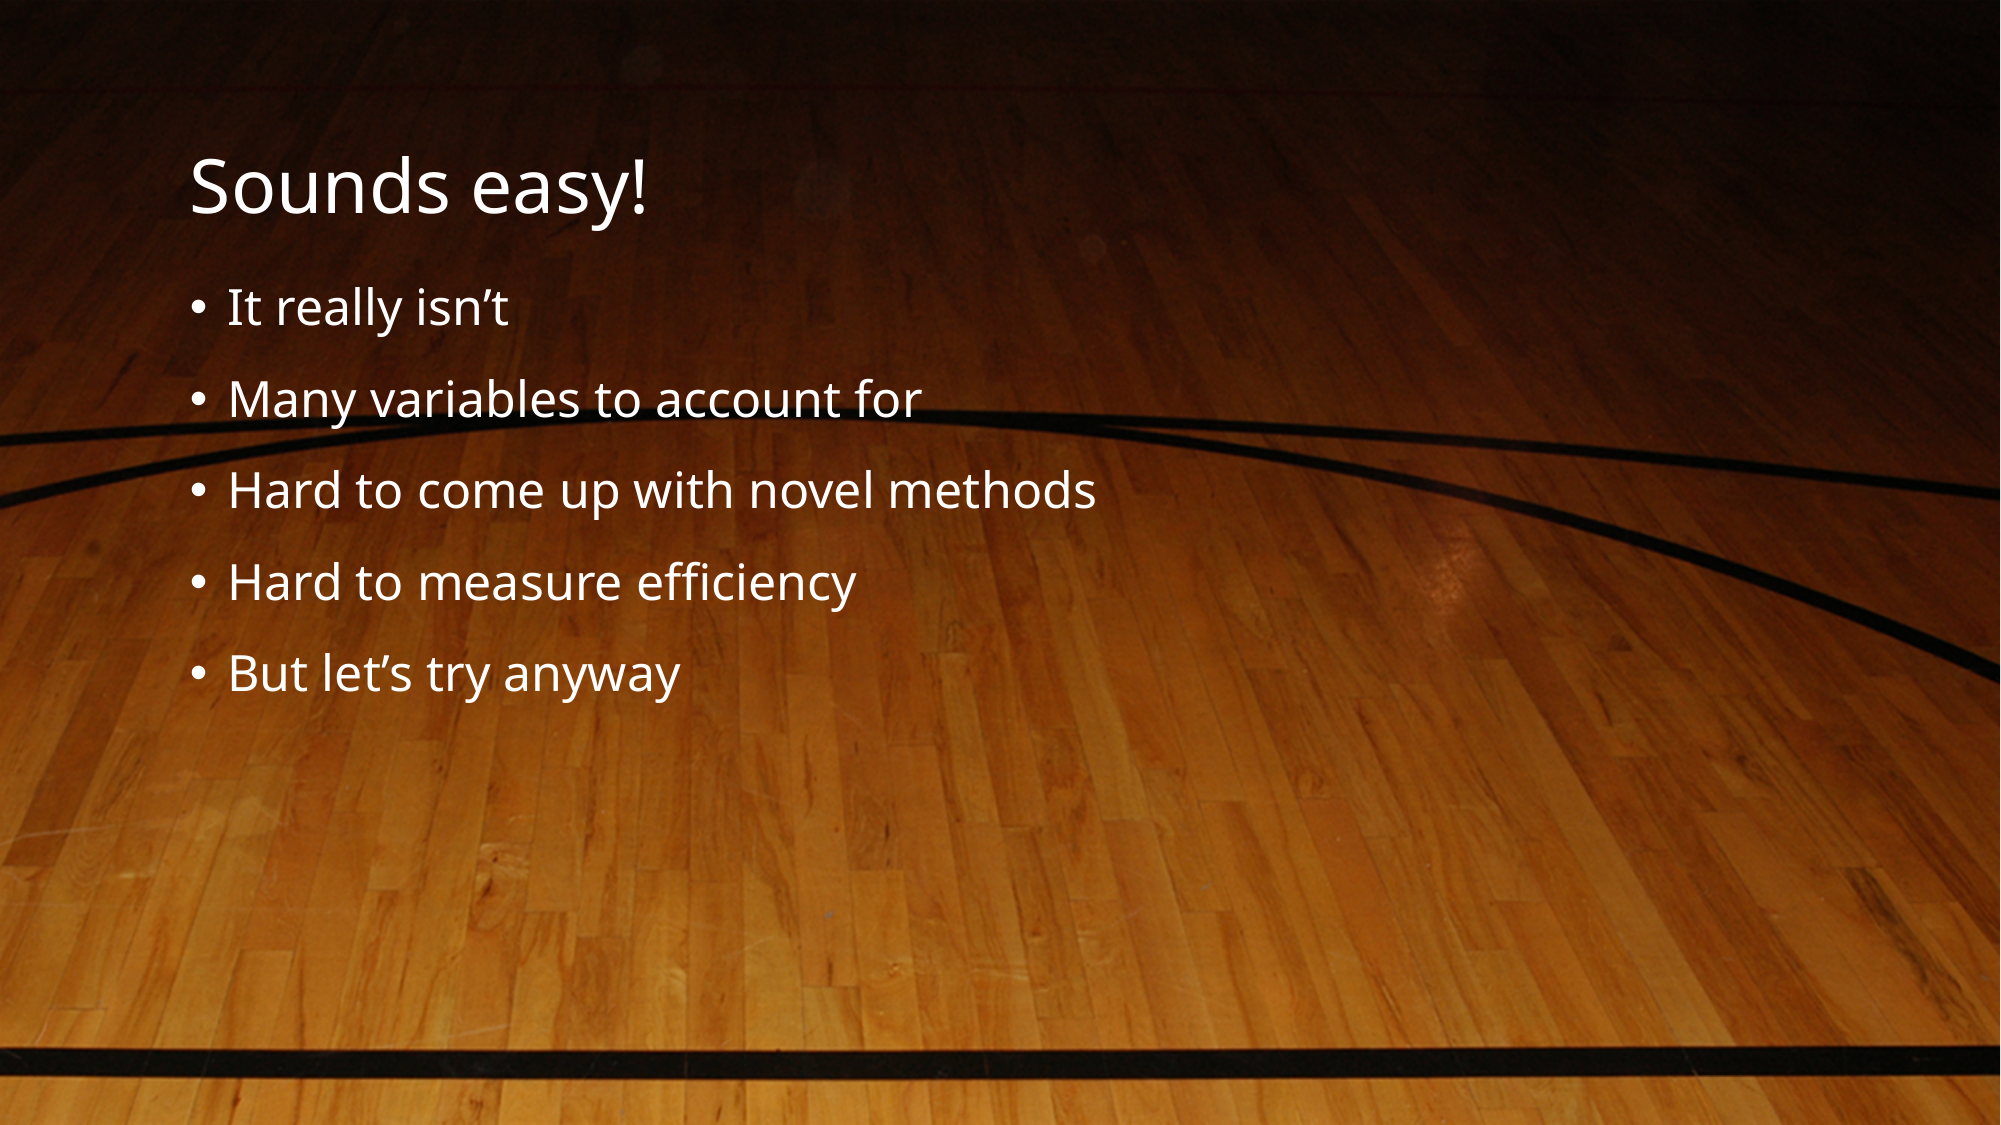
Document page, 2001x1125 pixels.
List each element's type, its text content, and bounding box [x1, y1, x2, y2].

title Sounds easy! [174, 50, 1825, 238]
list It really isn’t Many variables to account for Hard to come up with novel methods Hard to measure efficiency But let’s try anyway [174, 275, 1119, 988]
picture [0, 0, 2001, 1125]
